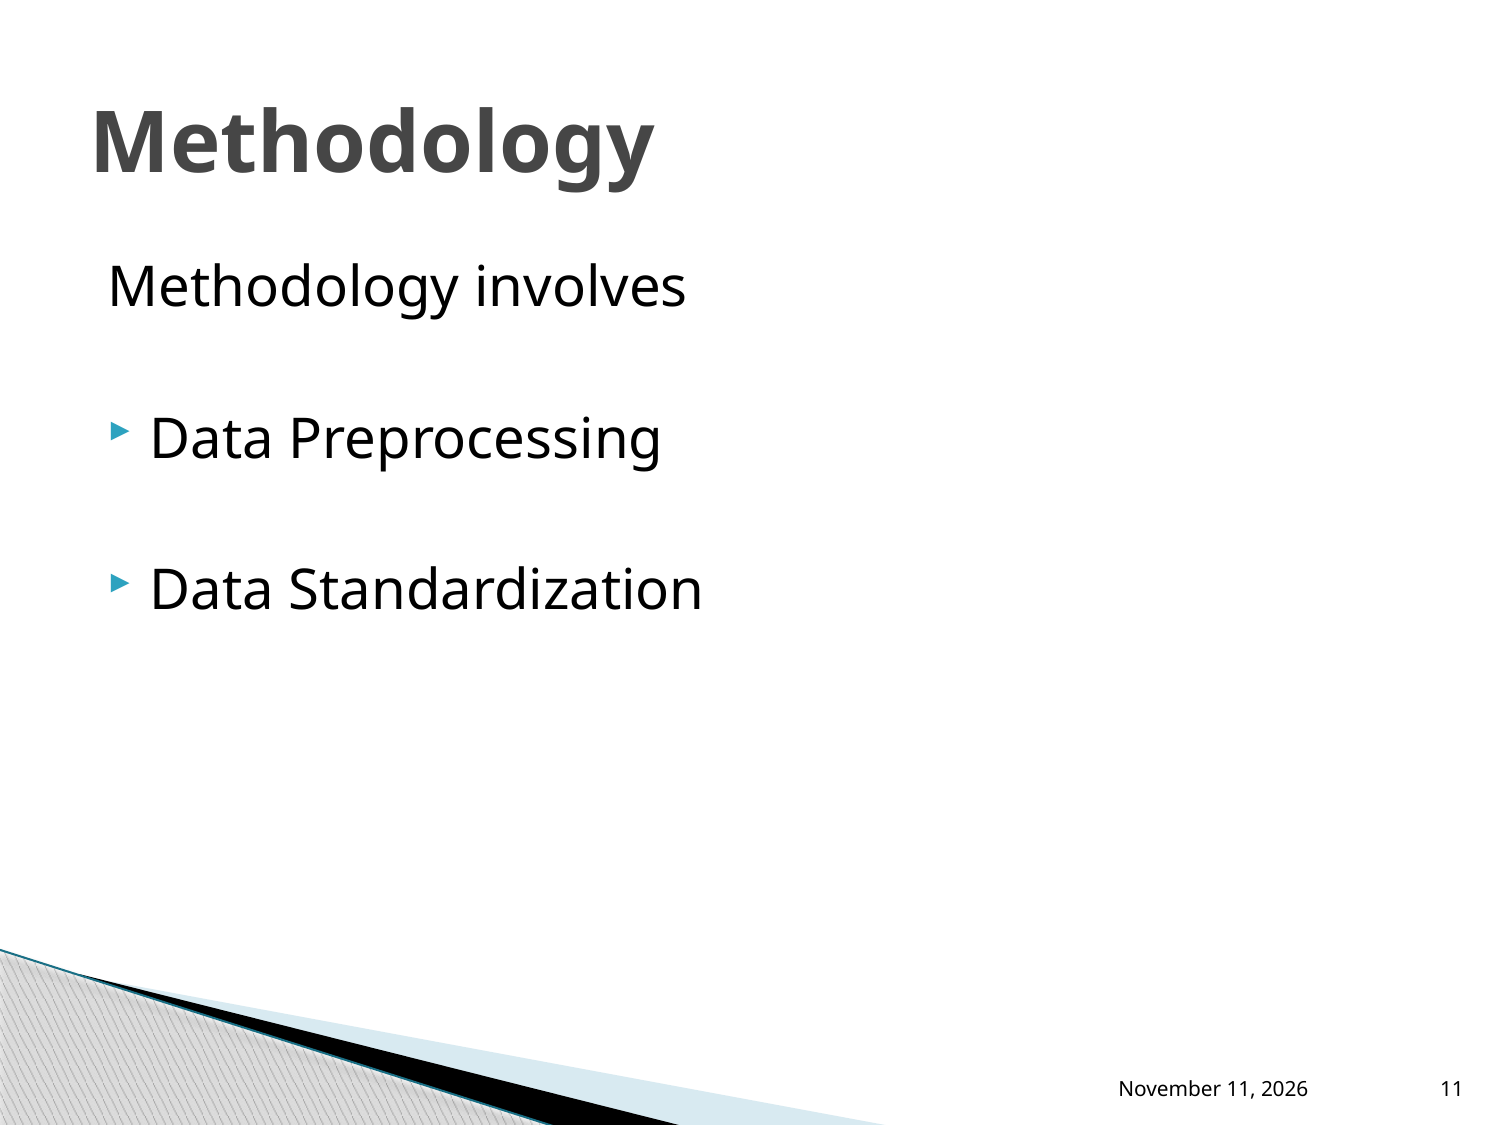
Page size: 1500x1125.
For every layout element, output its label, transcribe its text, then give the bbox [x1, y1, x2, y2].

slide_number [1103, 1051, 1418, 1112]
title Methodology [75, 45, 1425, 233]
list Methodology involves Data Preprocessing Data Standardization [75, 243, 1425, 986]
slide_number 11 [1418, 1051, 1479, 1112]
